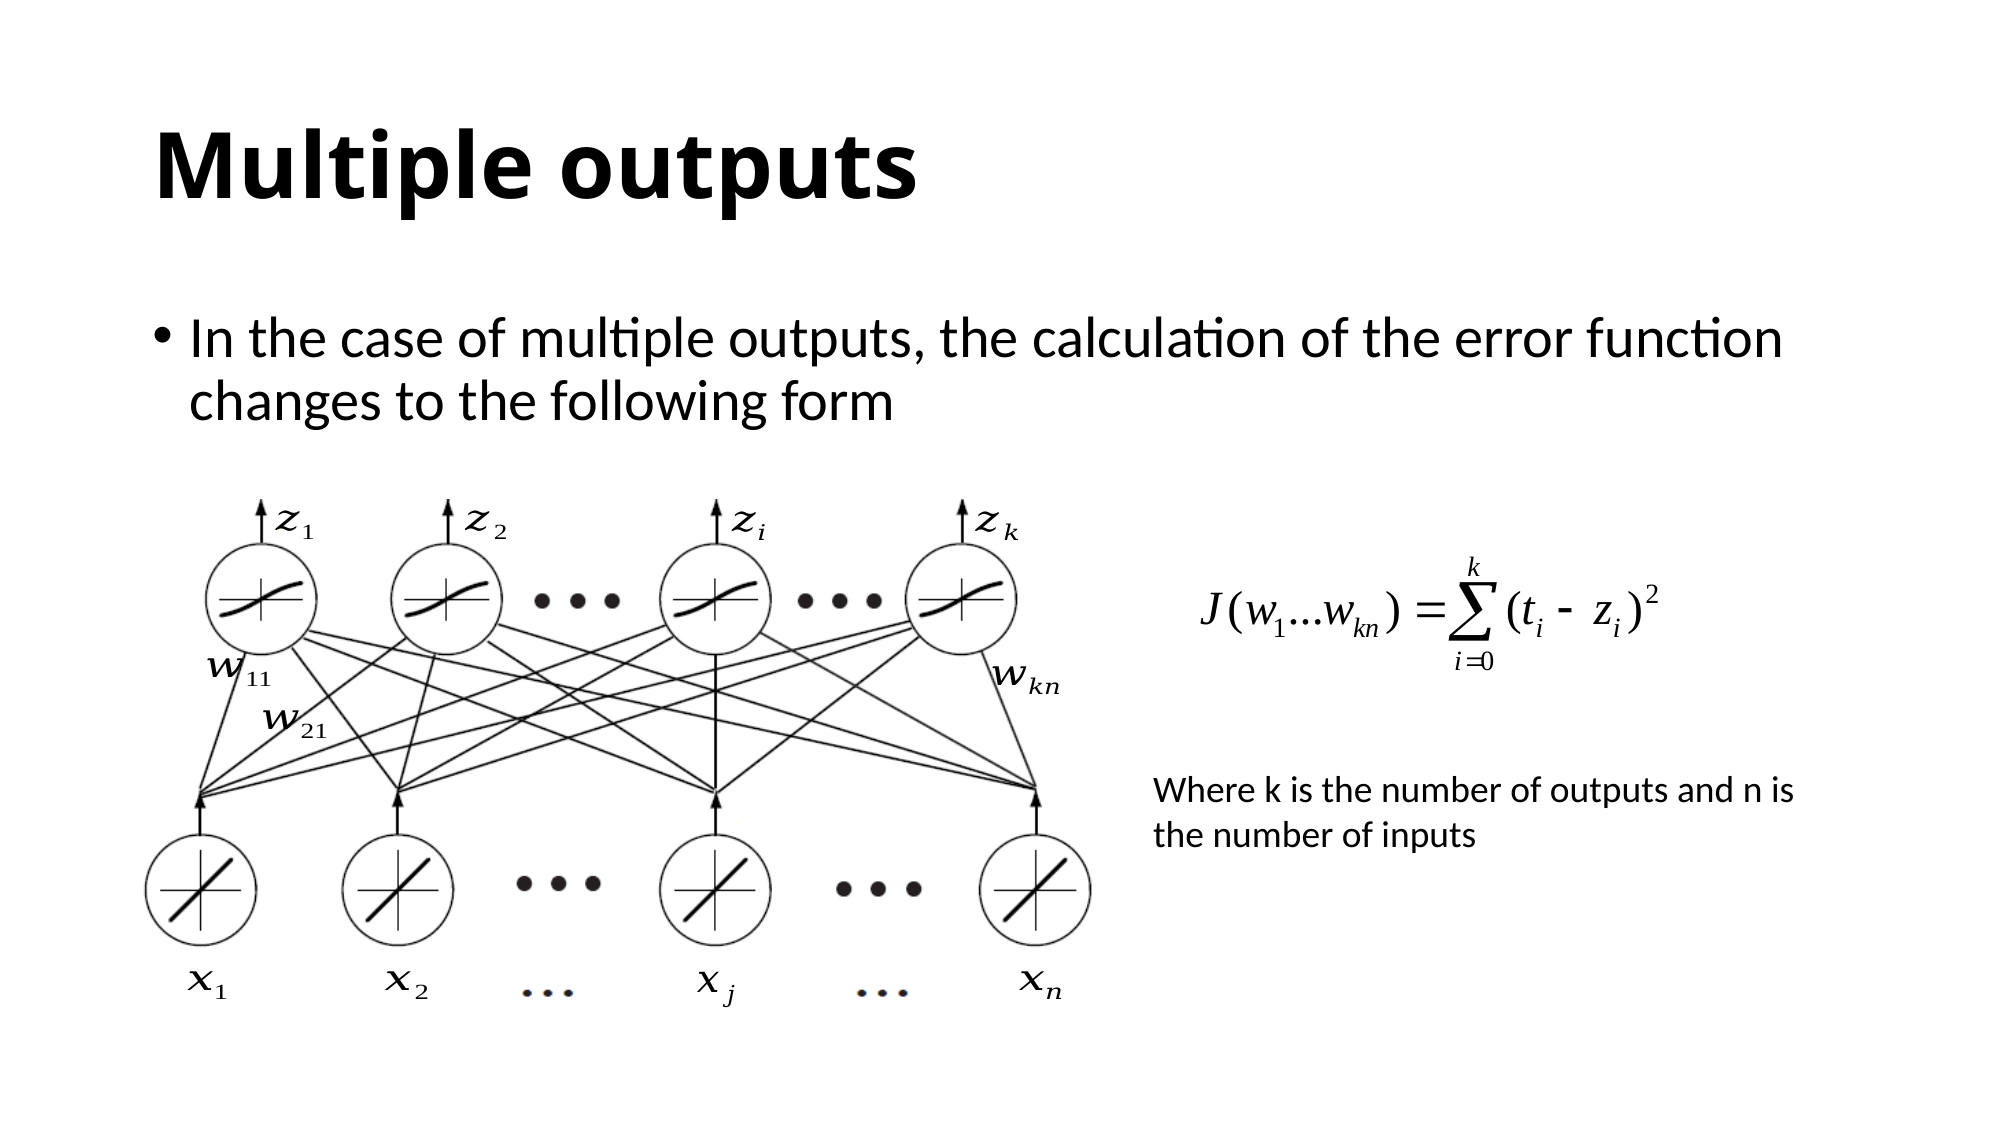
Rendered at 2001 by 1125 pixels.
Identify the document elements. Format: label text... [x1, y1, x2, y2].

picture [137, 499, 1097, 1027]
title Multiple outputs [137, 59, 1863, 278]
text_box Where k is the number of outputs and n is the number of inputs [1138, 758, 1863, 863]
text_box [1190, 545, 1673, 681]
list In the case of multiple outputs, the calculation of the error function changes to the following form [137, 299, 1863, 500]
